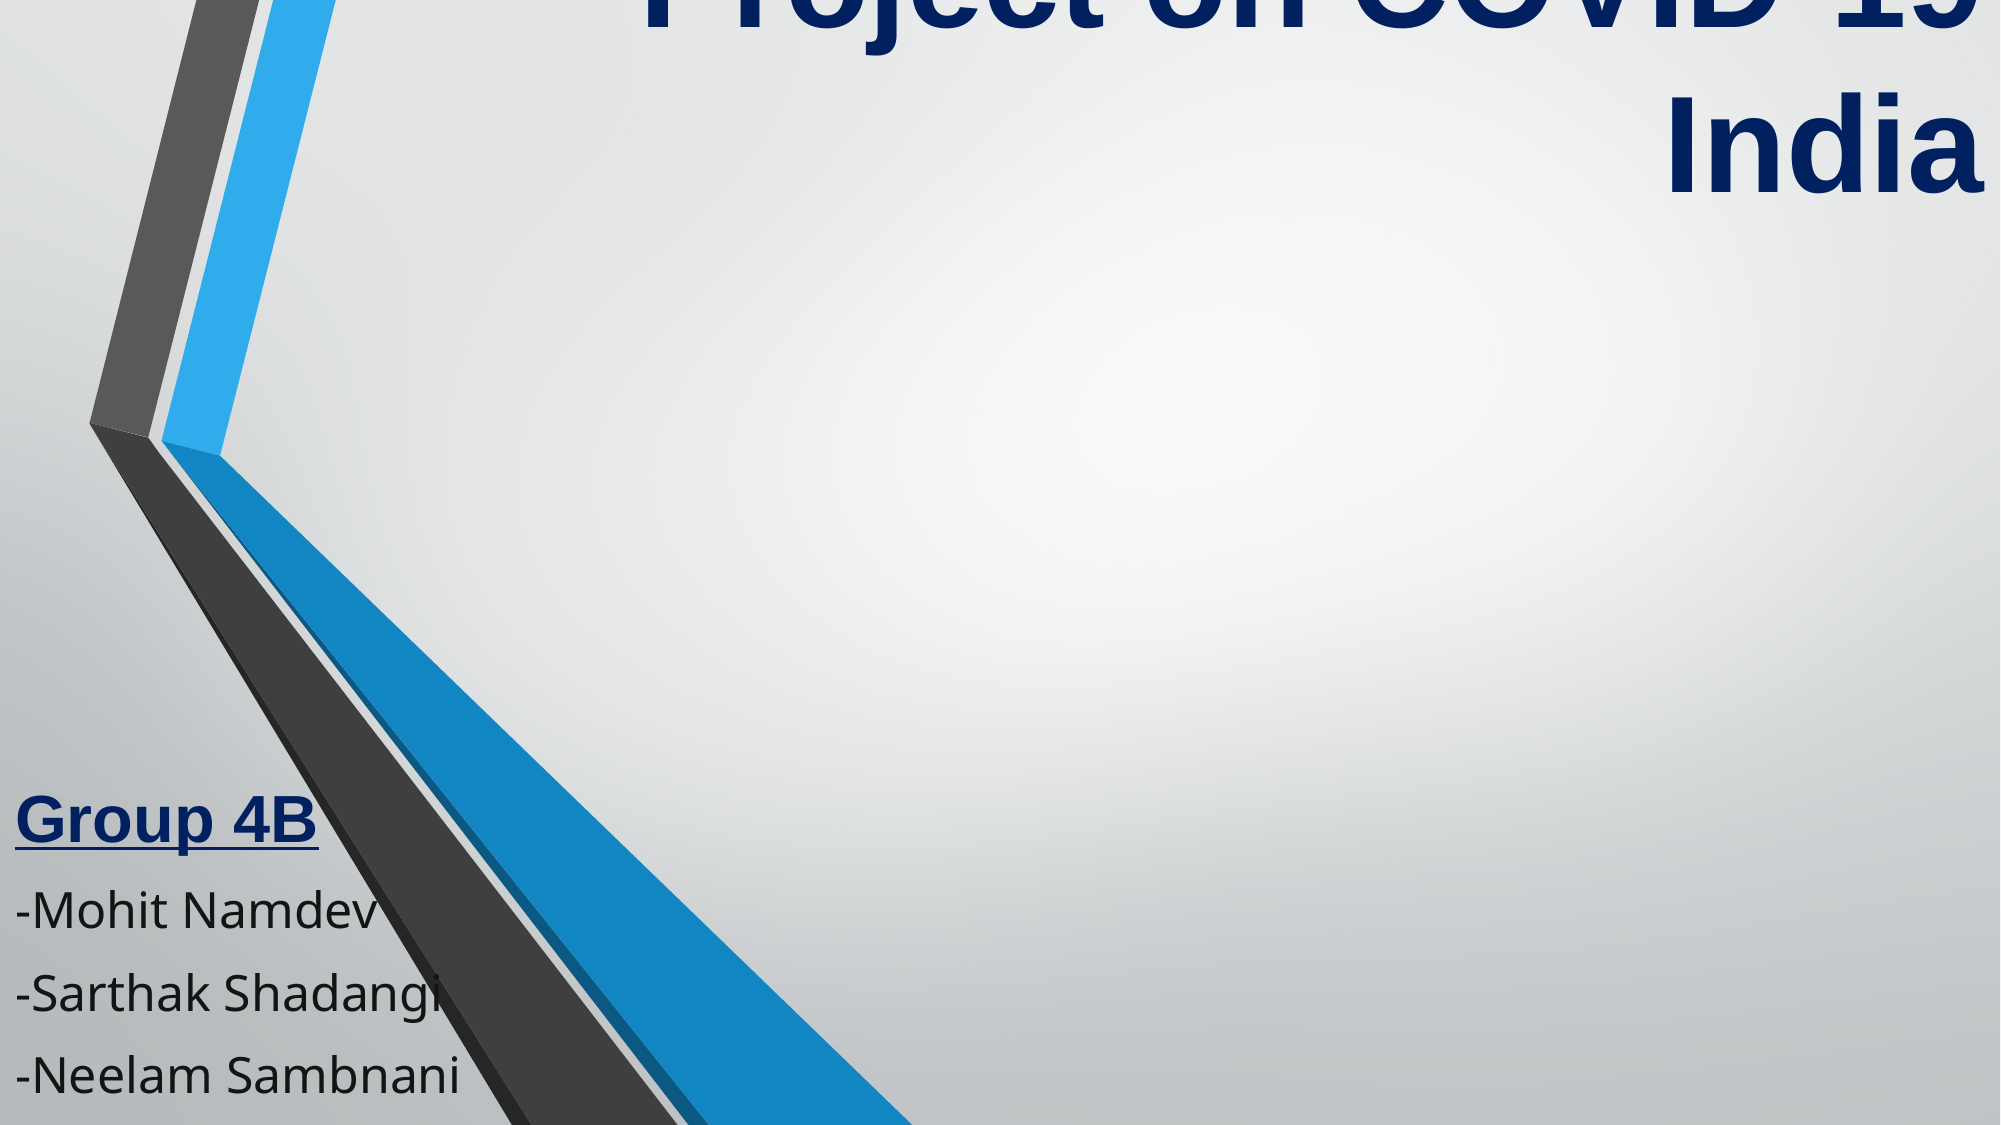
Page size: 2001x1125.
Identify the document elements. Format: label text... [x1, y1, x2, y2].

subtitle Group 4B -Mohit Namdev -Sarthak Shadangi -Neelam Sambnani [0, 768, 1147, 997]
title Project on COVID-19 India [347, 0, 2000, 228]
text_box [0, 0, 2000, 1125]
